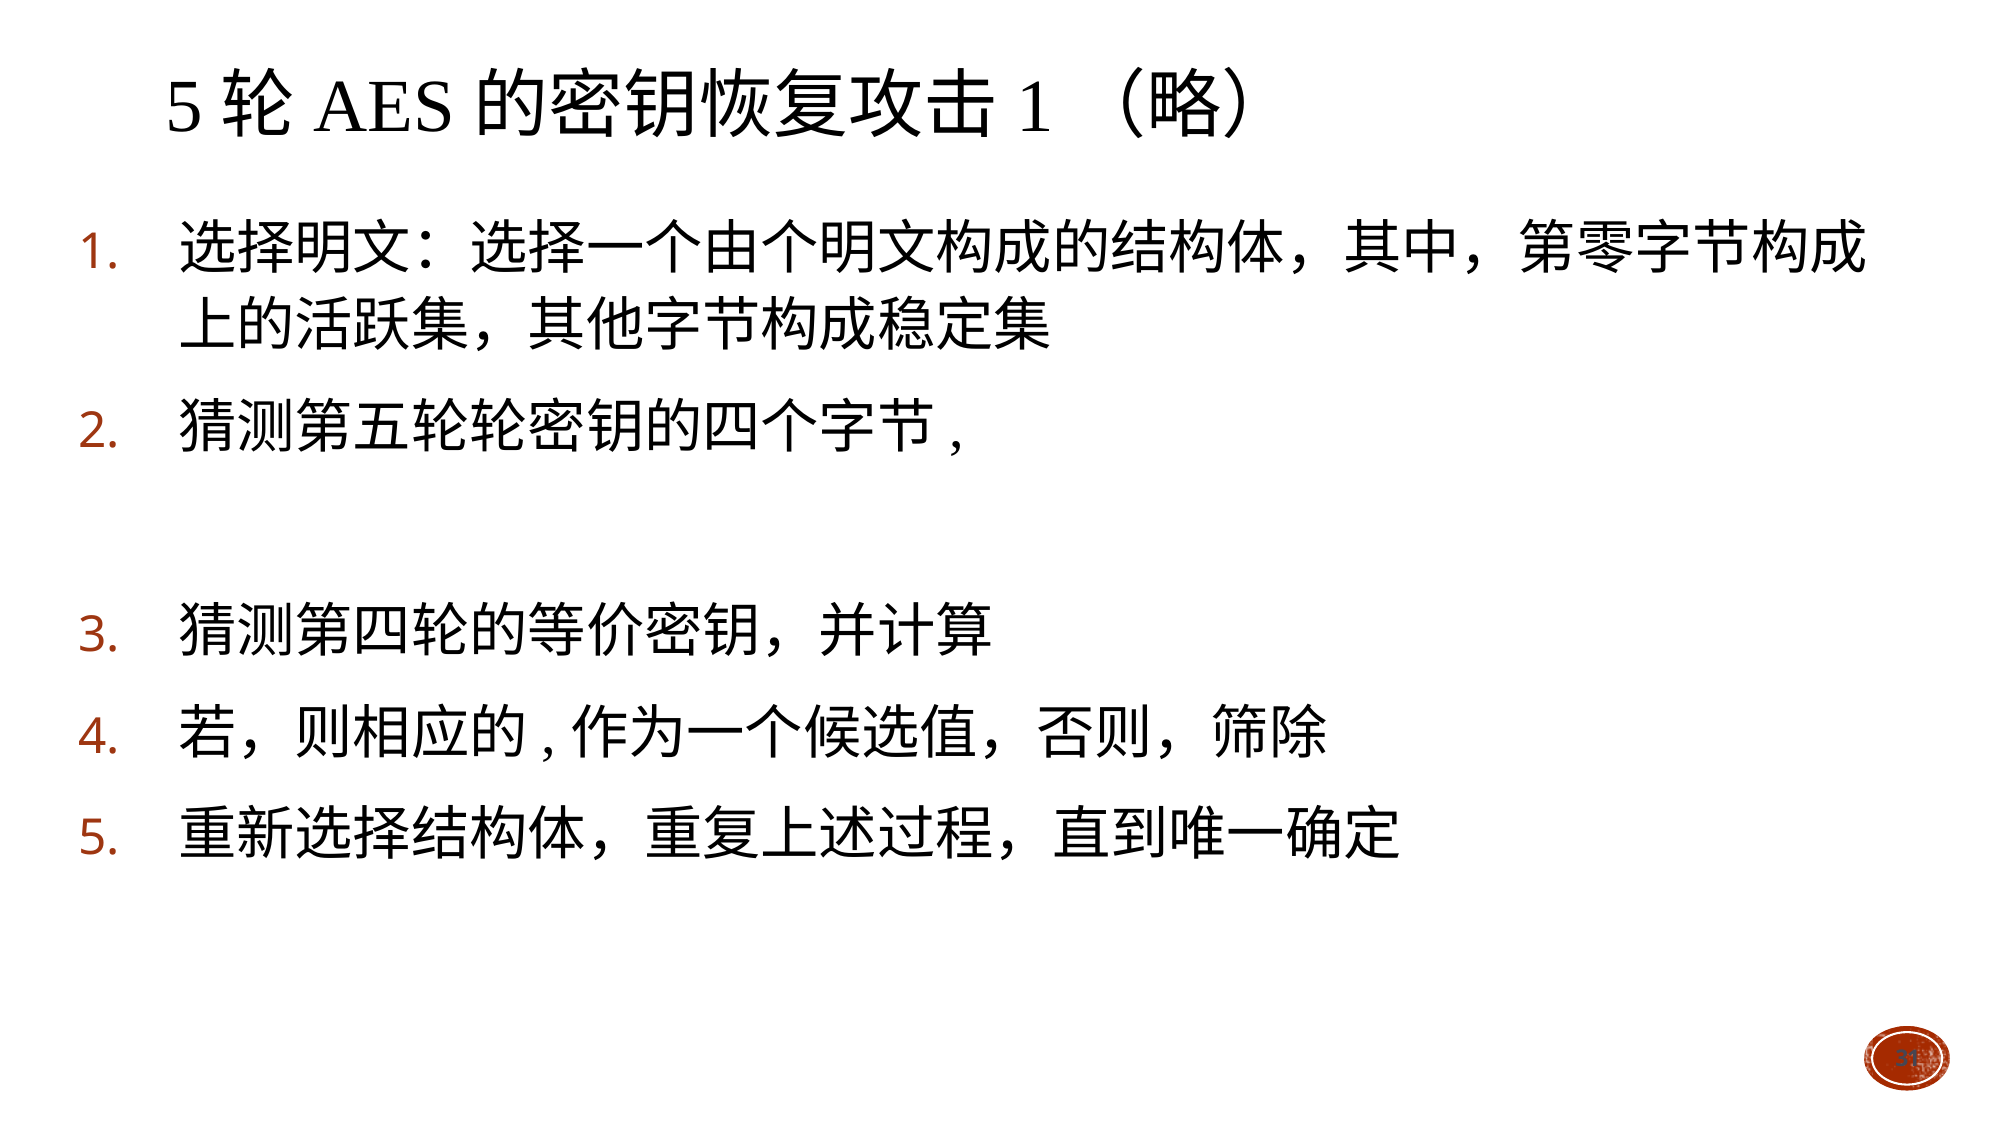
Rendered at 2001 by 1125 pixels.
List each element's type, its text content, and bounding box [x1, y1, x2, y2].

slide_number 31 [1855, 1028, 1961, 1089]
title 5轮AES的密钥恢复攻击1（略） [150, 30, 1850, 184]
